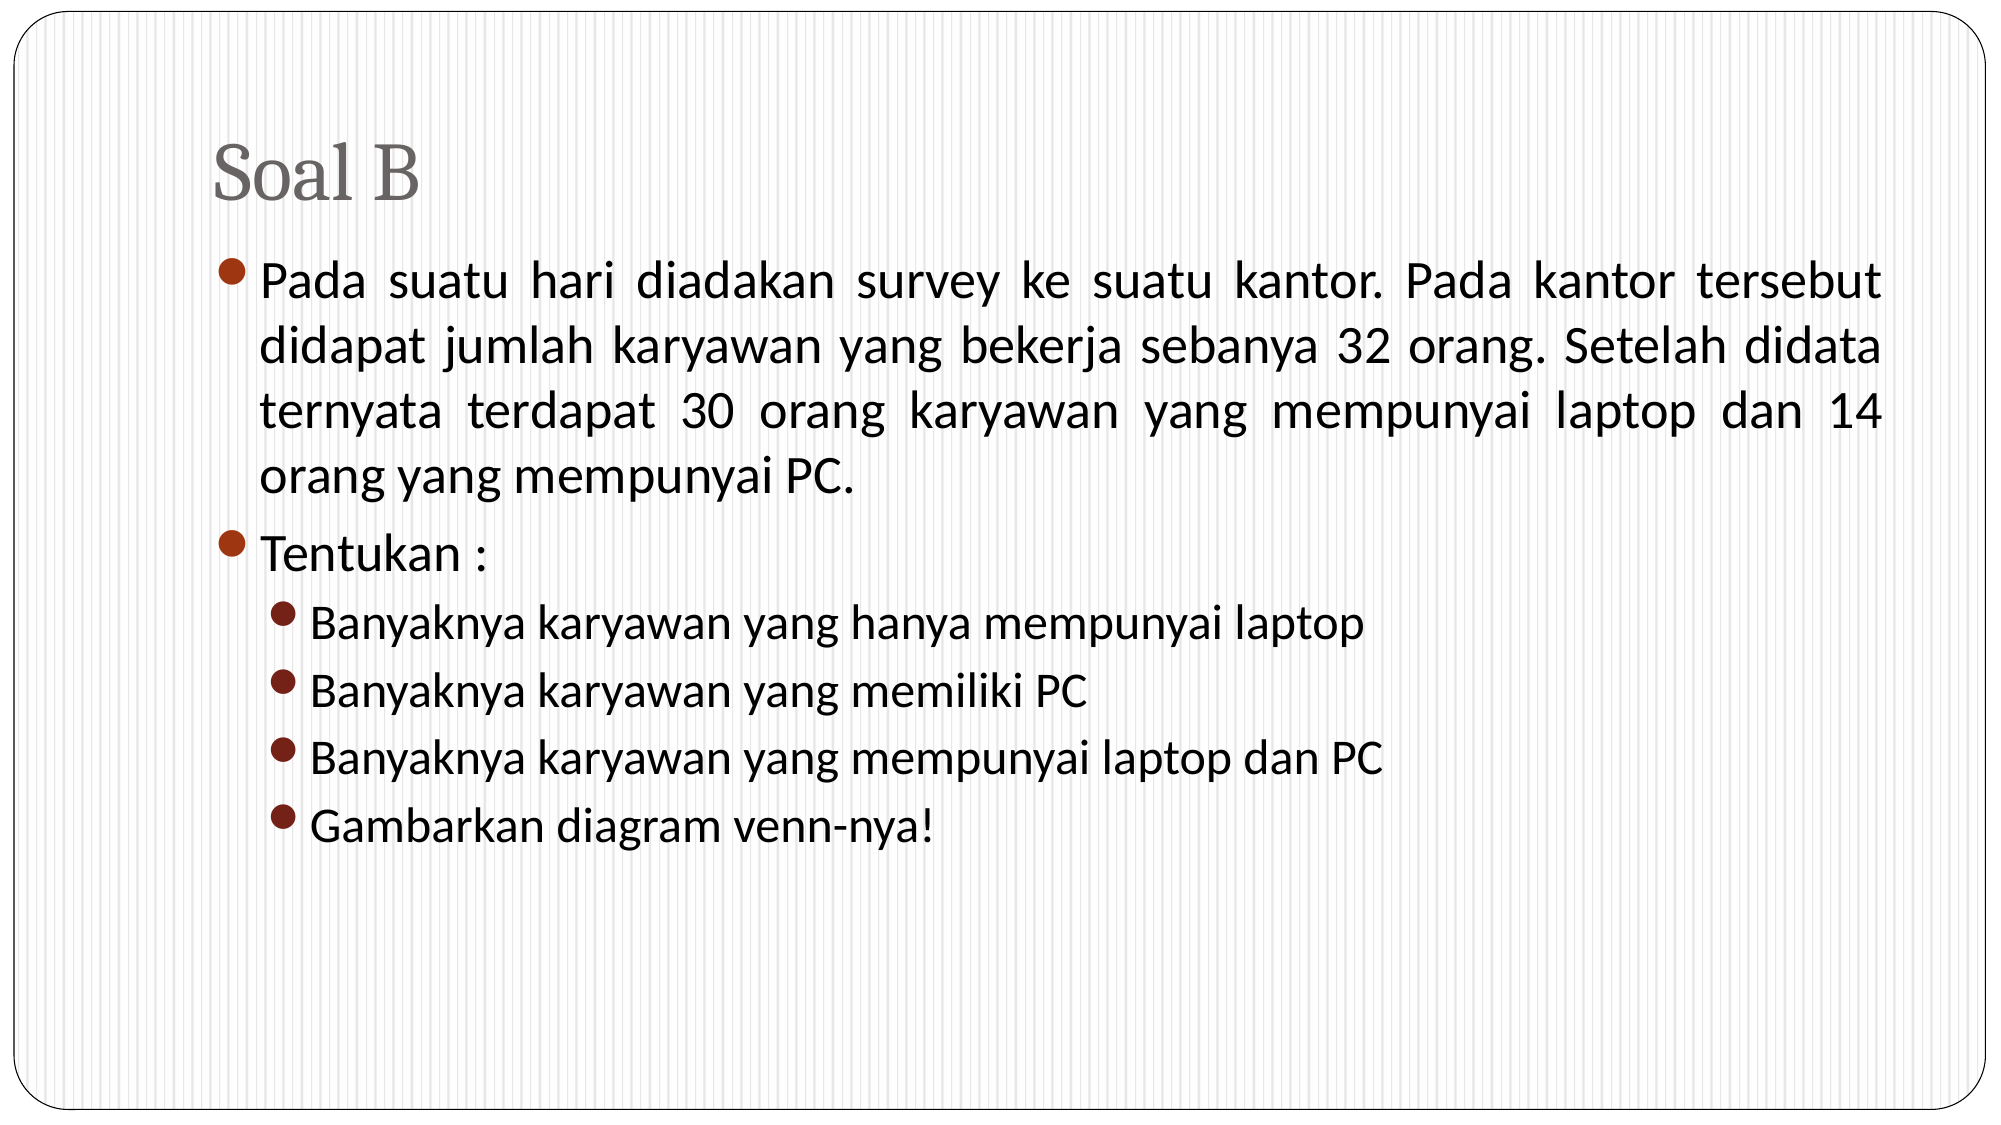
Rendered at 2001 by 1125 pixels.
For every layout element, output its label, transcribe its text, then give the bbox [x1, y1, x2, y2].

title Soal B [200, 45, 1900, 233]
list Pada suatu hari diadakan survey ke suatu kantor. Pada kantor tersebut didapat jumlah karyawan yang bekerja sebanya 32 orang. Setelah didata ternyata terdapat 30 orang karyawan yang mempunyai laptop dan 14 orang yang mempunyai PC. Tentukan : Banyaknya karyawan yang hanya mempunyai laptop Banyaknya karyawan yang memiliki PC Banyaknya karyawan yang mempunyai laptop dan PC Gambarkan diagram venn-nya! [200, 237, 1900, 988]
